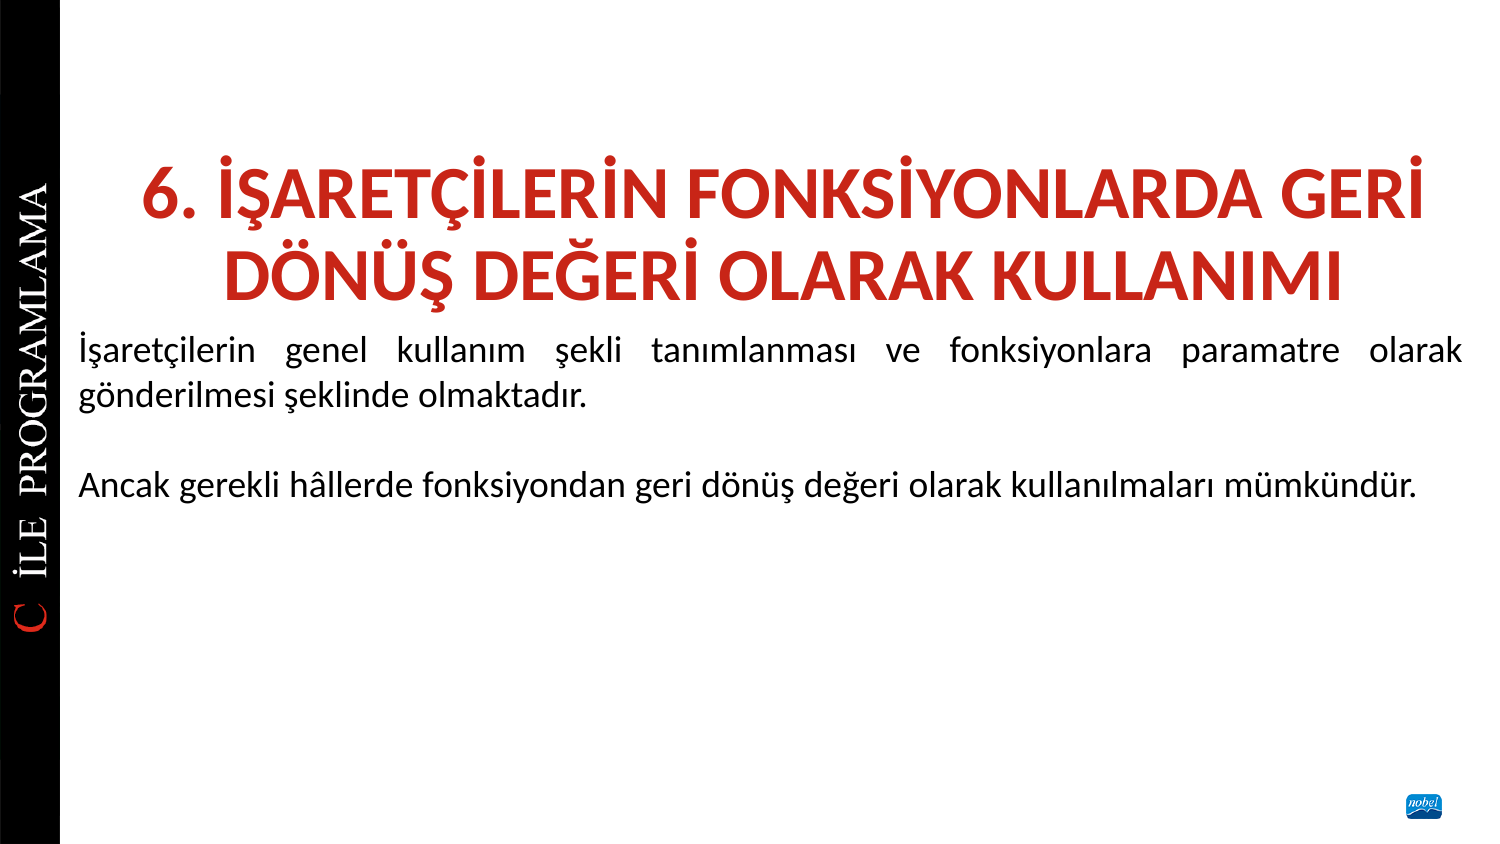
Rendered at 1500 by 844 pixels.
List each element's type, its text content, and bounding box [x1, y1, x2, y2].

title 6. İŞARETÇİLERİN FONKSİYONLARDA GERİ DÖNÜŞ DEĞERİ OLARAK KULLANIMI [125, 179, 1443, 292]
picture [0, 0, 1500, 844]
text_box İşaretçilerin genel kullanım şekli tanımlanması ve fonksiyonlara paramatre olarak gönderilmesi şeklinde olmaktadır. Ancak gerekli hâllerde fonksiyondan geri dönüş değeri olarak kullanılmaları mümkündür. [63, 317, 1479, 558]
